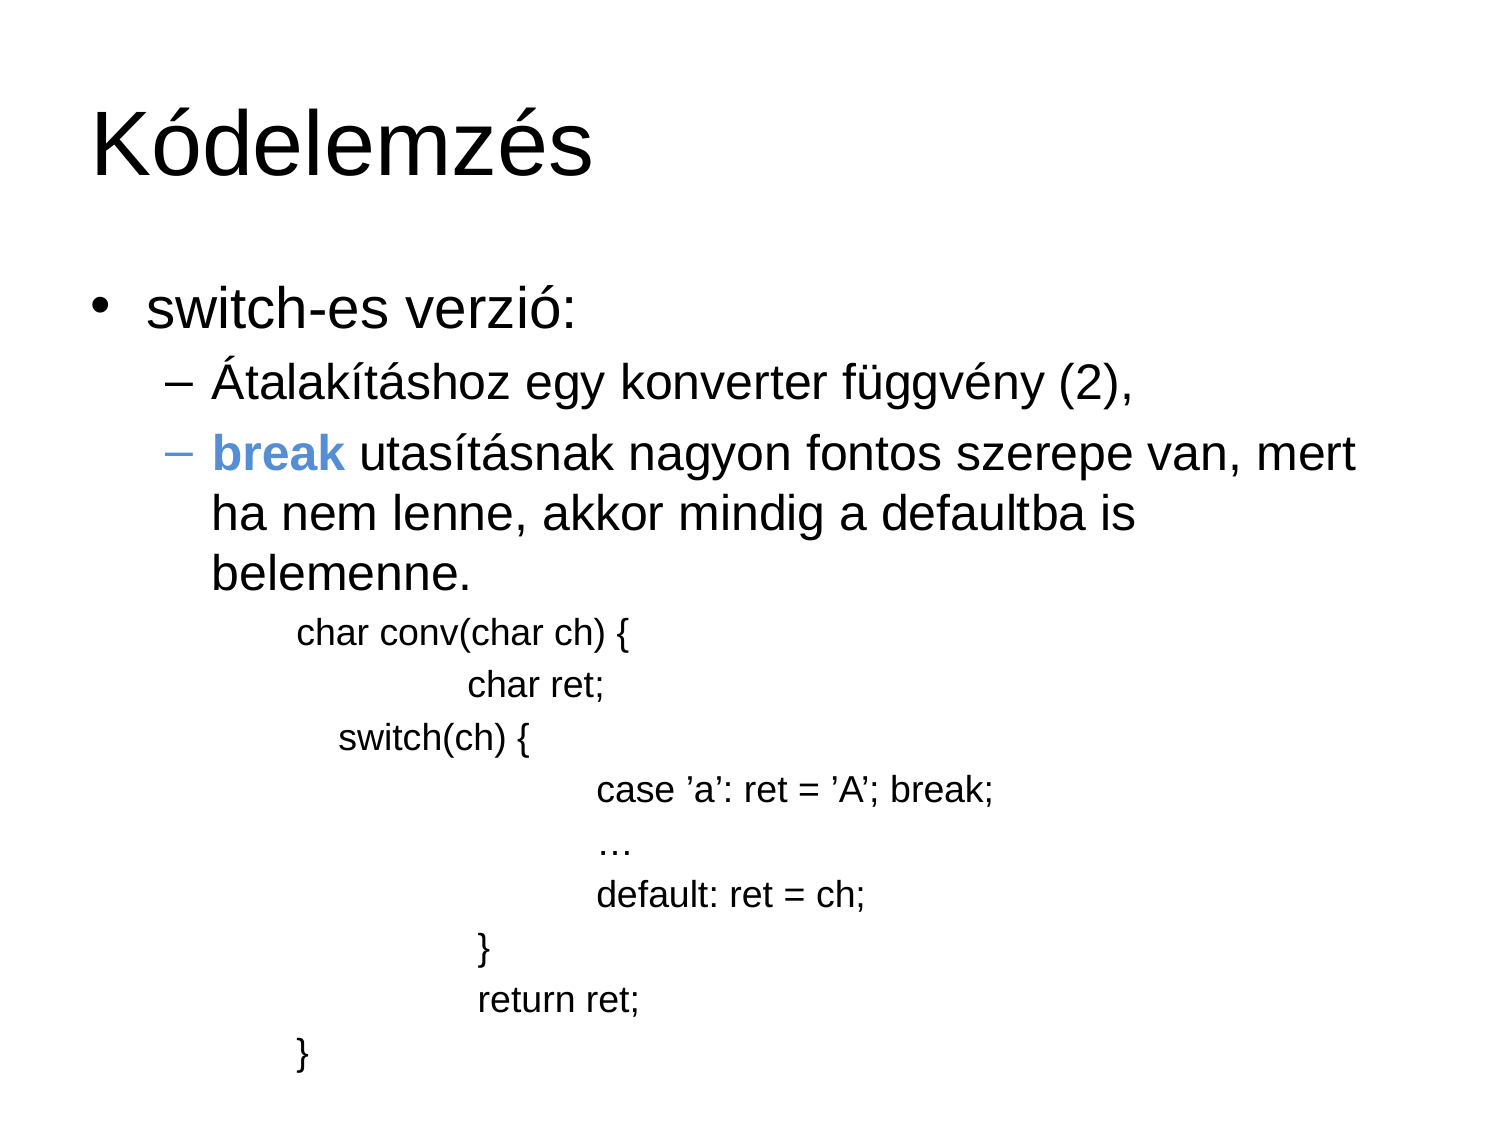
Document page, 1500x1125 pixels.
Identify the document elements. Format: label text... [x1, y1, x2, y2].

title Kódelemzés [74, 44, 1426, 233]
list switch-es verzió: Átalakításhoz egy konverter függvény (2), break utasításnak nagyon fontos szerepe van, mert ha nem lenne, akkor mindig a defaultba is belemenne. char conv(char ch) { char ret; switch(ch) { case ’a’: ret = ’A’; break; … default: ret = ch; } return ret; } [74, 262, 1426, 1006]
